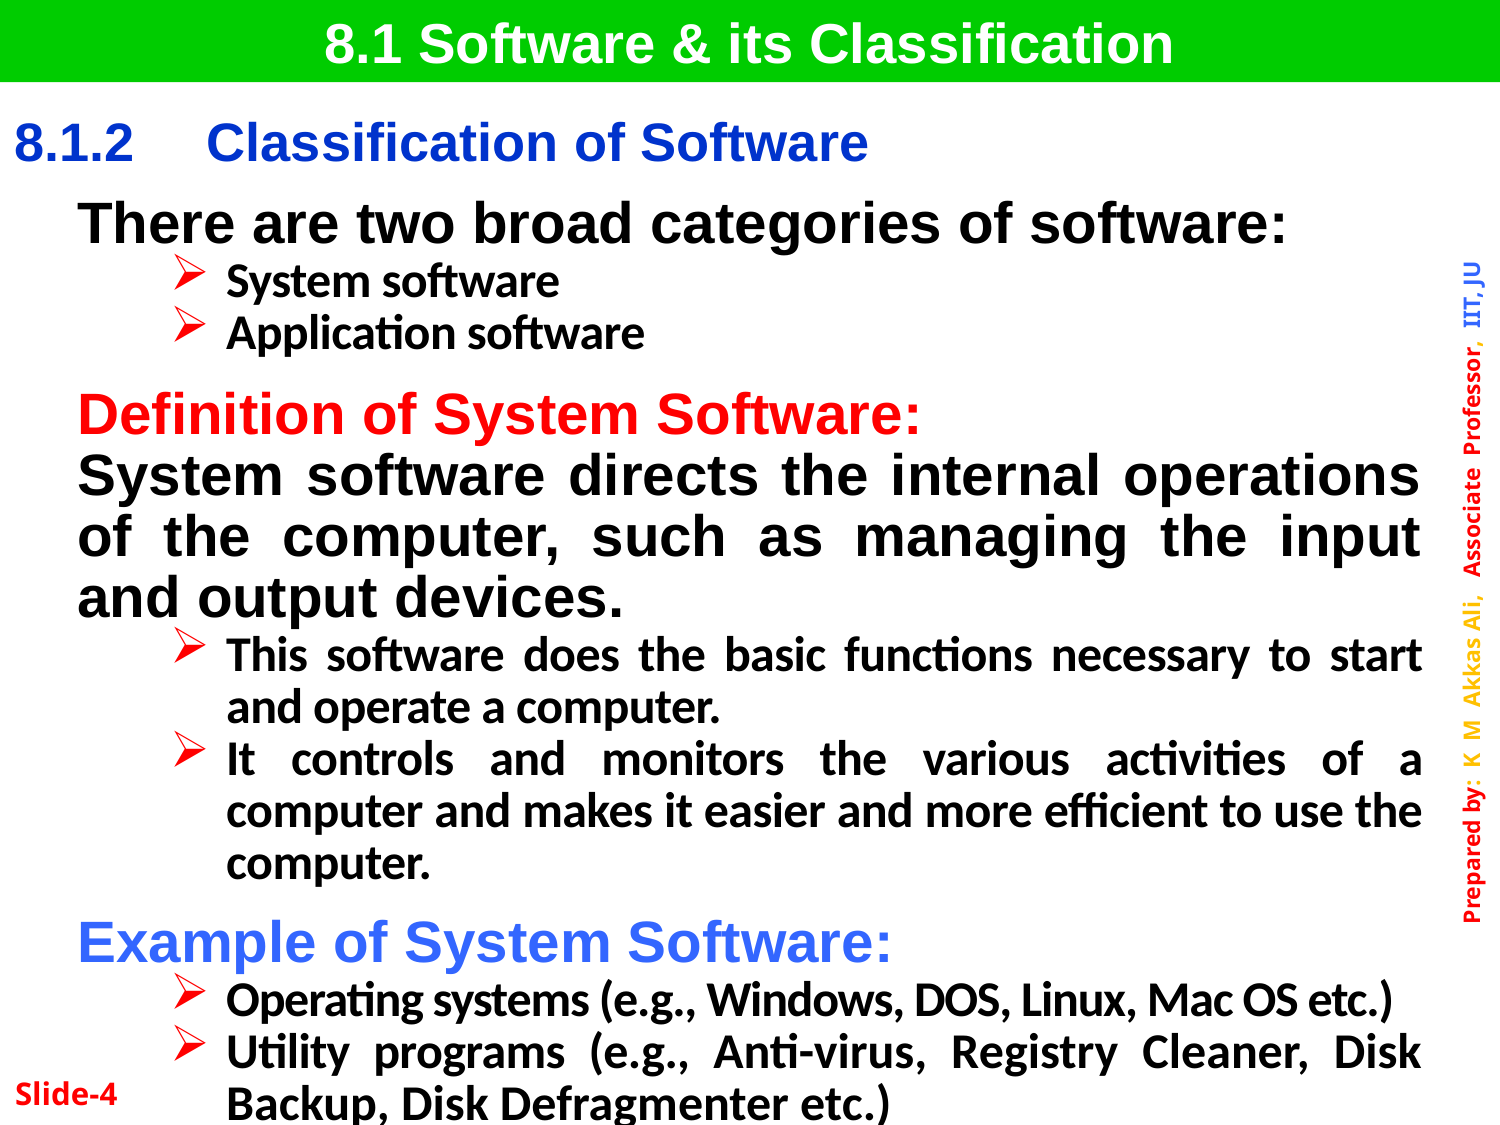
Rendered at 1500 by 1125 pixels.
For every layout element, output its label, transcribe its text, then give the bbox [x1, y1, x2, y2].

text_box 8.1 Software & its Classification [0, 0, 1500, 83]
slide_number Slide-4 [0, 1050, 313, 1125]
table_header 8.1.2 [3, 112, 195, 178]
text_box [1349, 1050, 1381, 1111]
table_header Classification of Software [195, 112, 1388, 178]
text_box There are two broad categories of software: System software Application software Definition of System Software: System software directs the internal operations of the computer, such as managing the input and output devices. This software does the basic functions necessary to start and operate a computer. It controls and monitors the various activities of a computer and makes it easier and more efficient to use the computer. Example of System Software: Operating systems (e.g., Windows, DOS, Linux, Mac OS etc.) Utility programs (e.g., Anti-virus, Registry Cleaner, Disk Backup, Disk Defragmenter etc.) [62, 187, 1438, 600]
